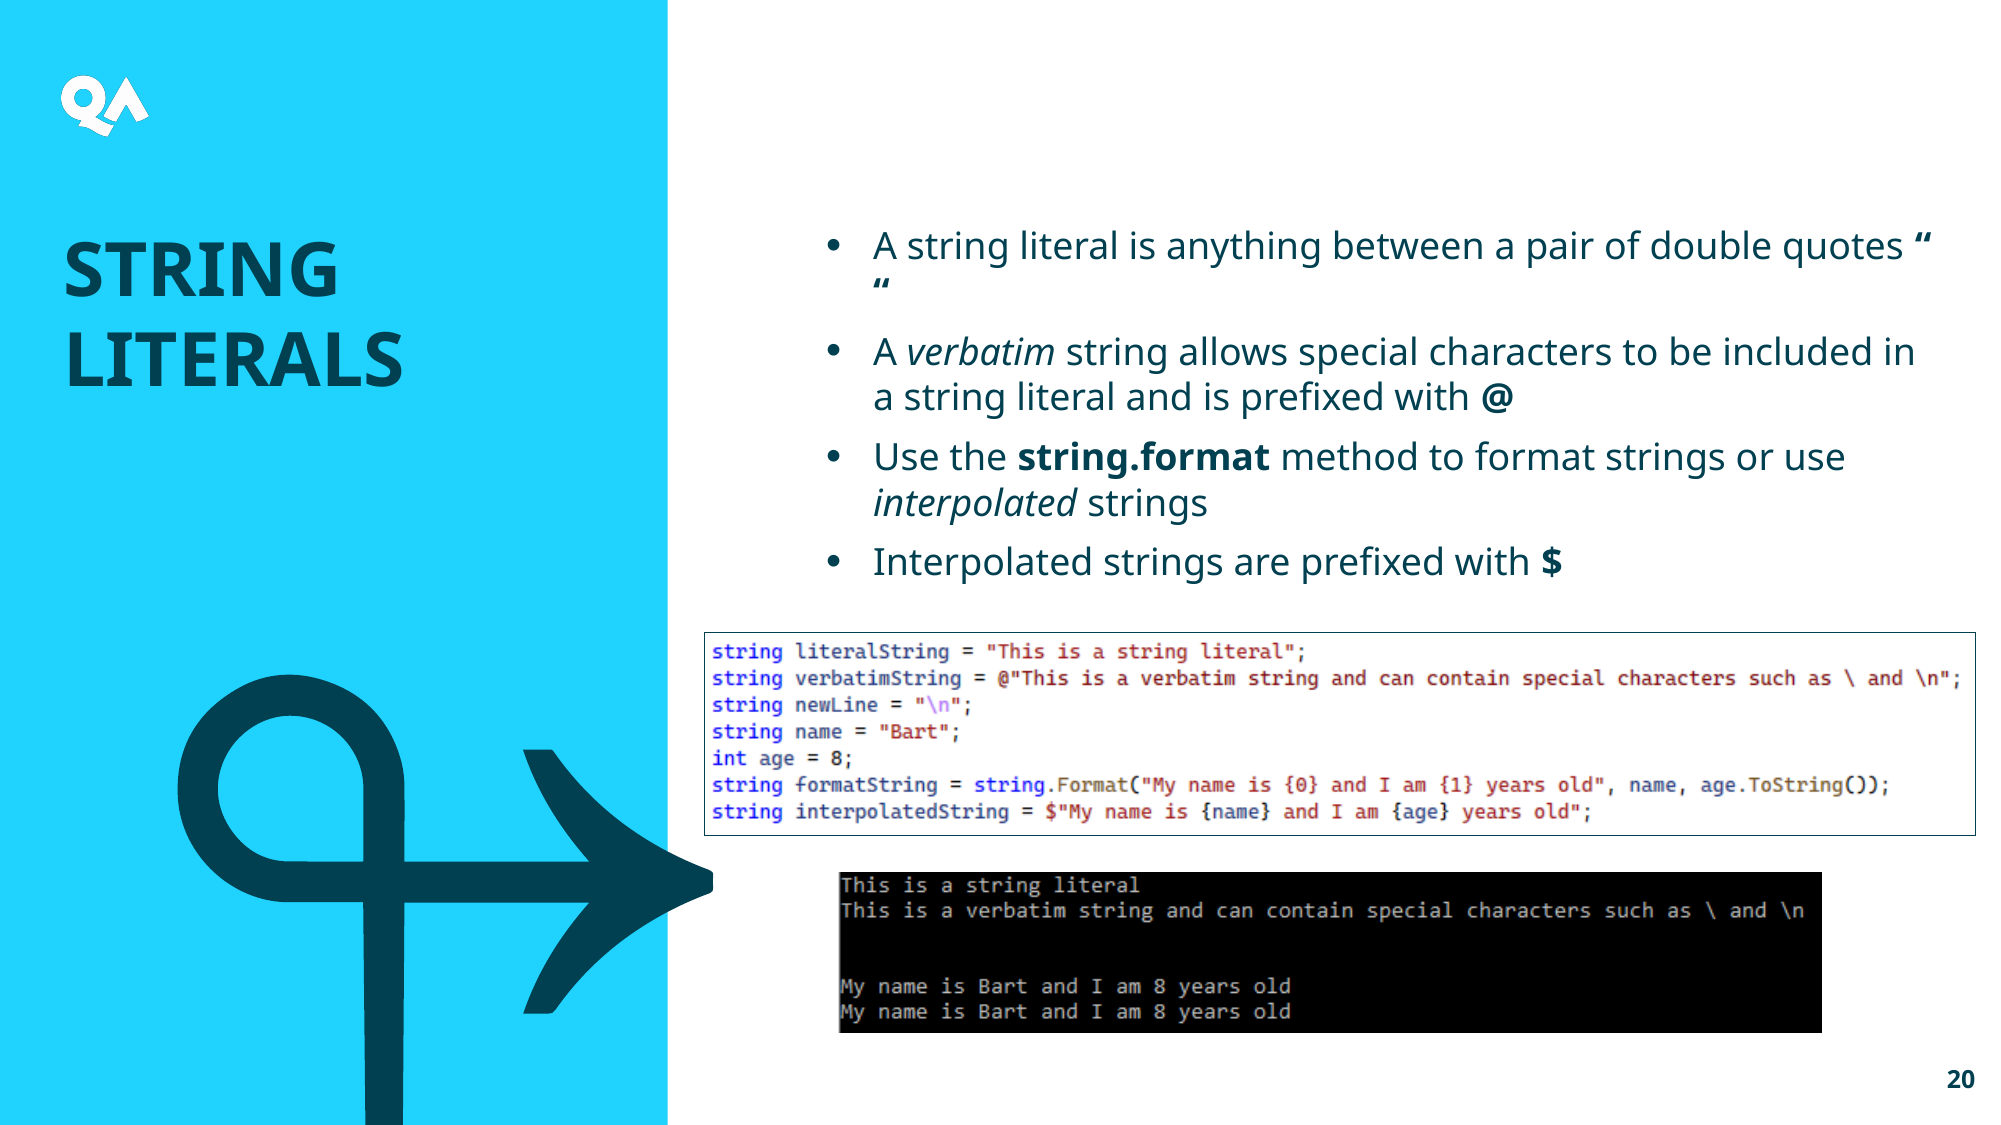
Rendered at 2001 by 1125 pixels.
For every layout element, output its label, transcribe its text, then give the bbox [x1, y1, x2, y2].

picture [836, 872, 1822, 1033]
list String Literals [63, 221, 628, 673]
picture [44, 61, 166, 148]
list A string literal is anything between a pair of double quotes “ “ A verbatim string allows special characters to be included in a string literal and is prefixed with @ Use the string.format method to format strings or use interpolated strings Interpolated strings are prefixed with $ [826, 836, 1937, 1062]
picture [706, 634, 1974, 834]
list A string literal is anything between a pair of double quotes “ “ A verbatim string allows special characters to be included in a string literal and is prefixed with @ Use the string.format method to format strings or use interpolated strings Interpolated strings are prefixed with $ [826, 221, 1937, 632]
slide_number 20 [1846, 1068, 1976, 1098]
